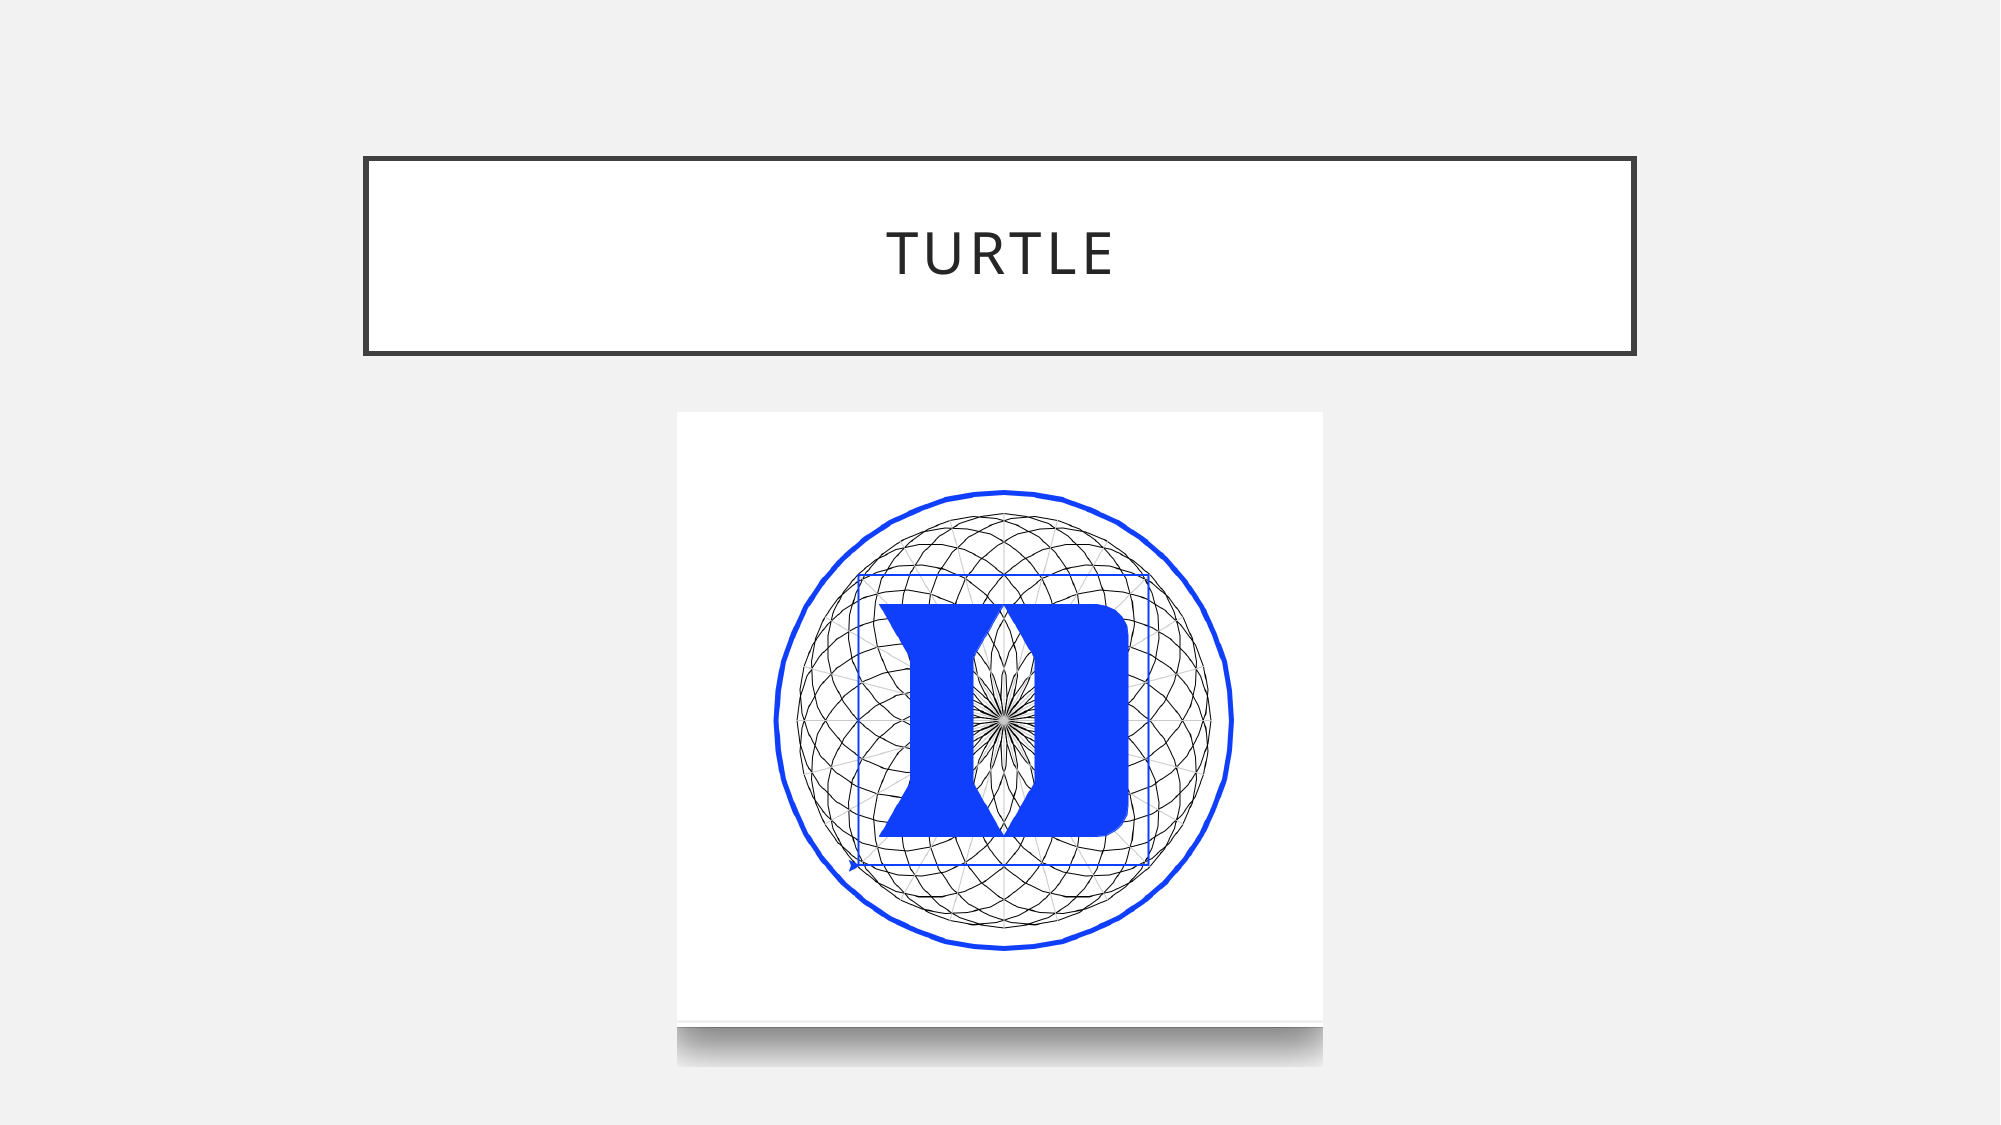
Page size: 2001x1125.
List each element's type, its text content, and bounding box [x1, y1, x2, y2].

title Turtle [363, 156, 1637, 356]
picture [677, 412, 1323, 1067]
